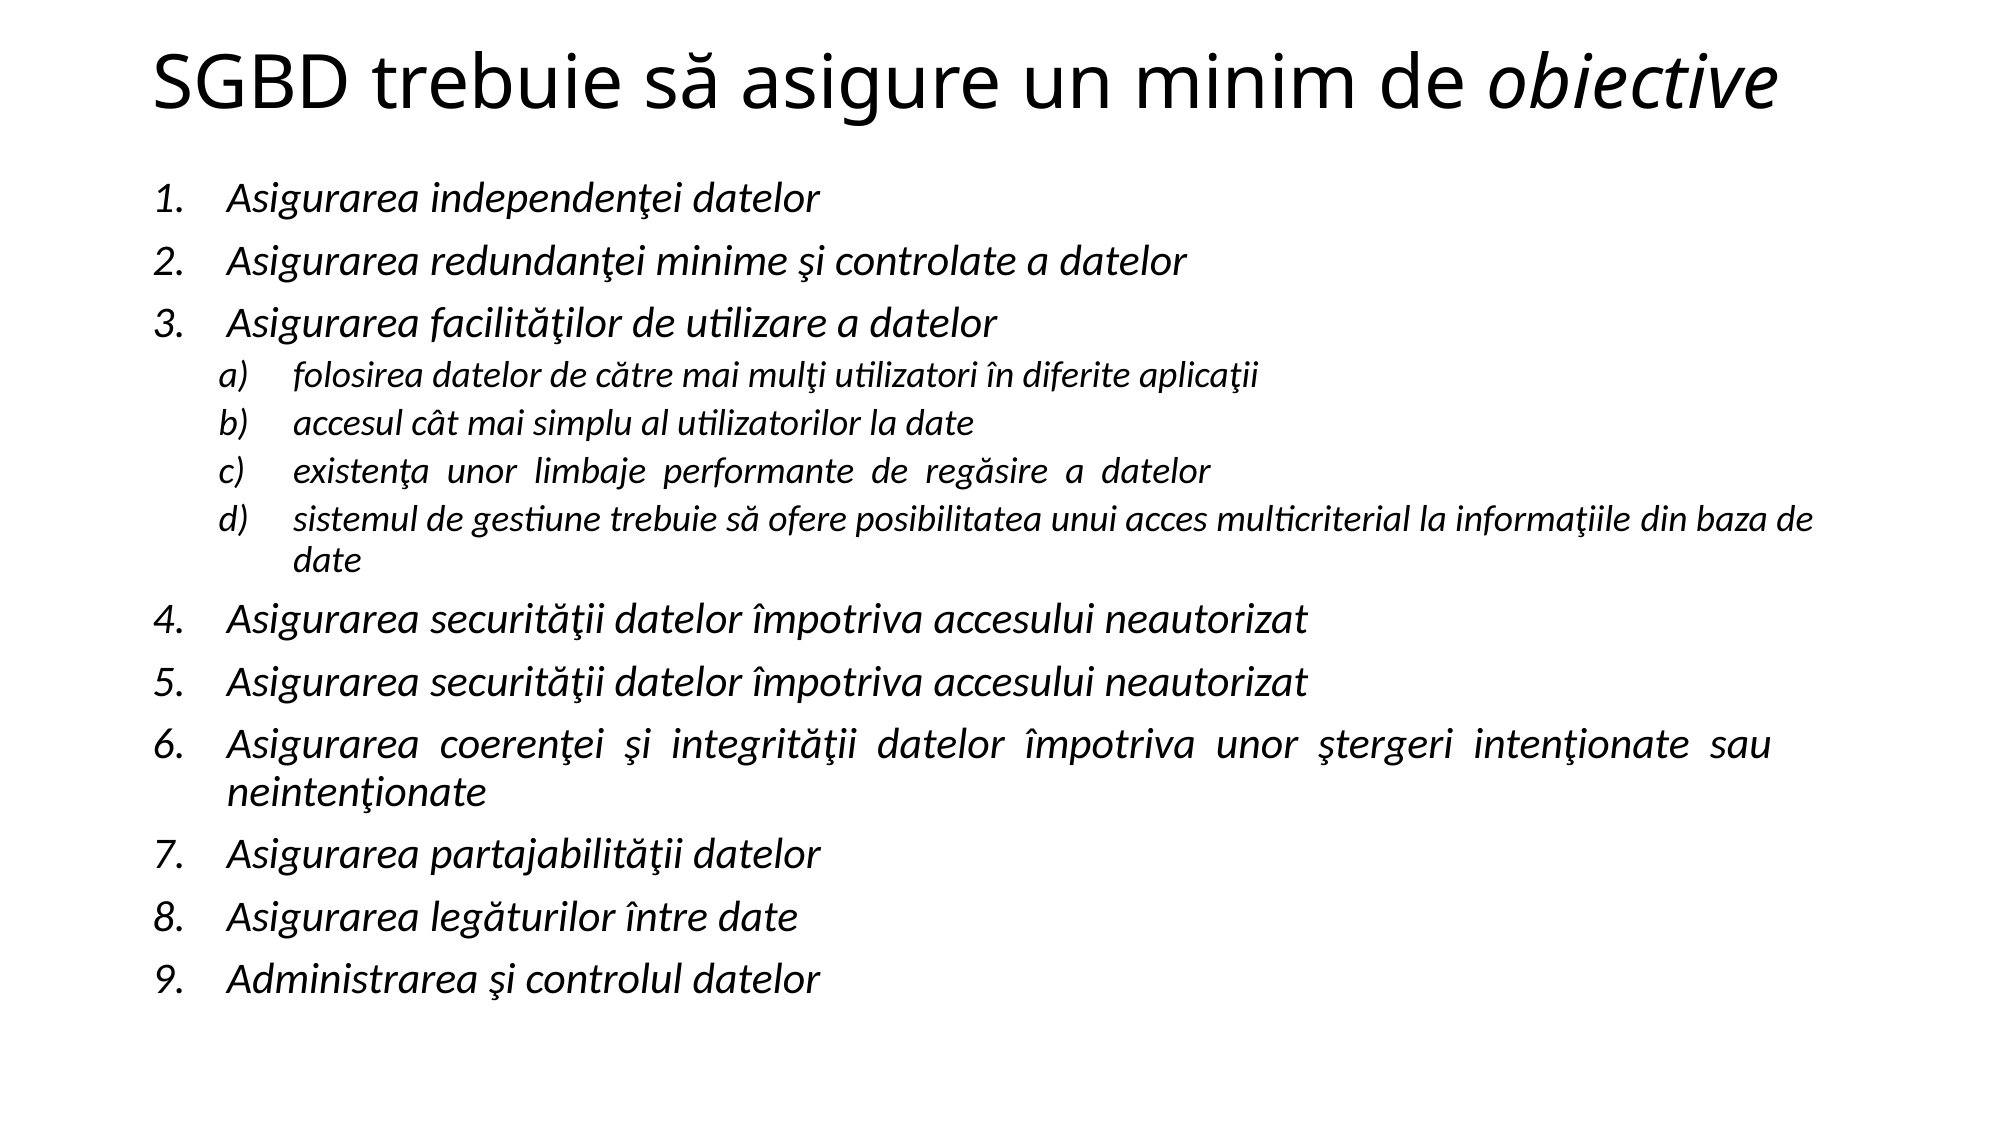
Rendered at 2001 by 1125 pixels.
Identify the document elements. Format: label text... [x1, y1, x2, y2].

list Asigurarea independenţei datelor Asigurarea redundanţei minime şi controlate a datelor Asigurarea facilităţilor de utilizare a datelor folosirea datelor de către mai mulţi utilizatori în diferite aplicaţii accesul cât mai simplu al utilizatorilor la date existenţa unor limbaje performante de regăsire a datelor sistemul de gestiune trebuie să ofere posibilitatea unui acces multicriterial la informaţiile din baza de date Asigurarea securităţii datelor împotriva accesului neautorizat Asigurarea securităţii datelor împotriva accesului neautorizat Asigurarea coerenţei şi integrităţii datelor împotriva unor ştergeri intenţionate sau neintenţionate Asigurarea partajabilităţii datelor Asigurarea legăturilor între date Administrarea şi controlul datelor [137, 167, 1863, 1014]
title SGBD trebuie să asigure un minim de obiective [137, 17, 1831, 153]
